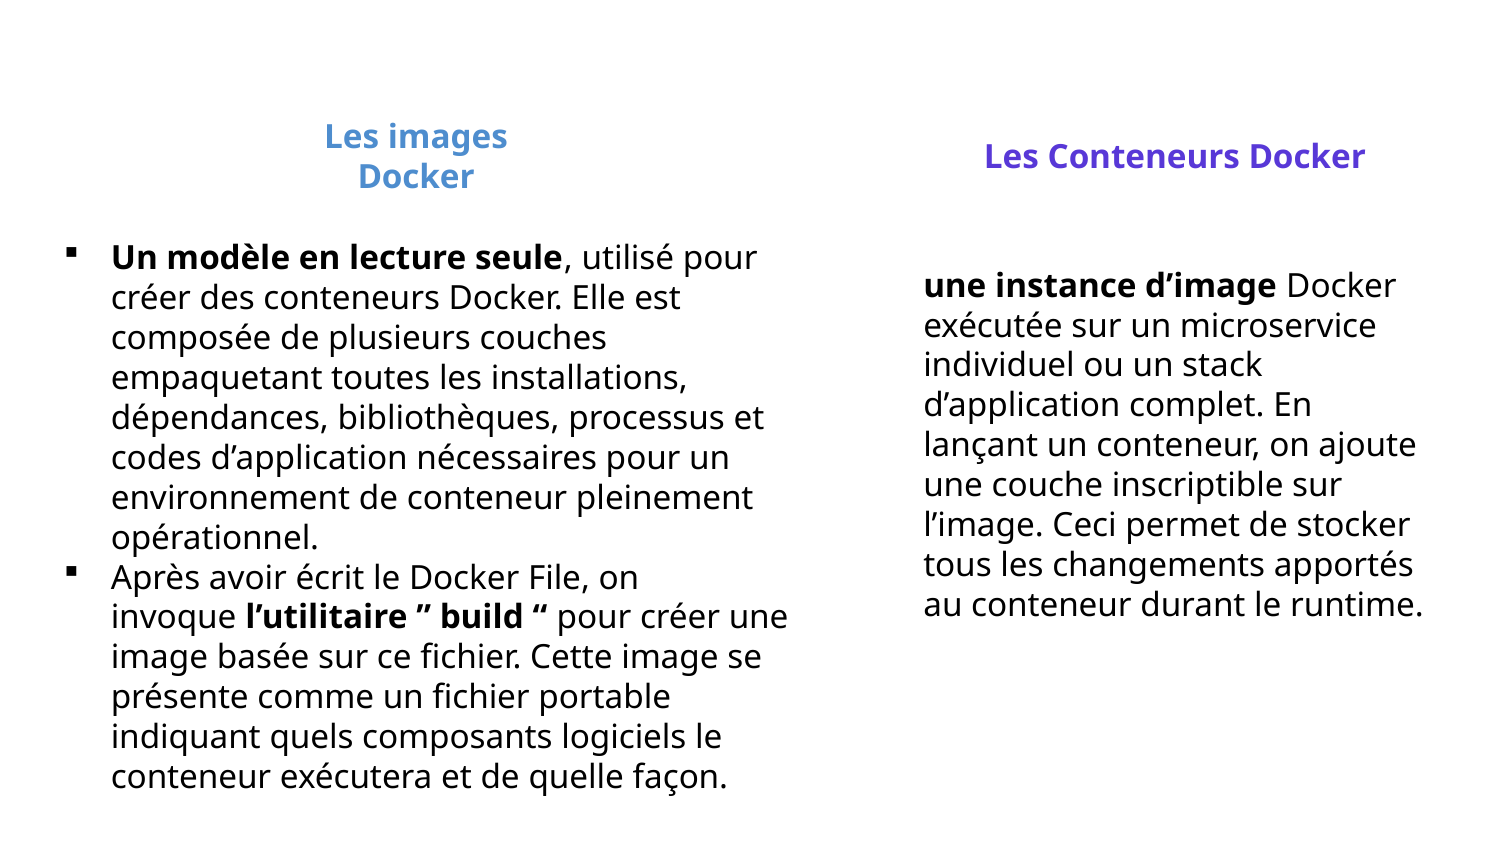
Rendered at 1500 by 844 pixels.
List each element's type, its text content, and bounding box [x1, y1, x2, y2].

text_box une instance d’image Docker exécutée sur un microservice individuel ou un stack d’application complet. En lançant un conteneur, on ajoute une couche inscriptible sur l’image. Ceci permet de stocker tous les changements apportés au conteneur durant le runtime. [908, 248, 1451, 583]
text_box Les images Docker [250, 133, 582, 178]
text_box Un modèle en lecture seule, utilisé pour créer des conteneurs Docker. Elle est composée de plusieurs couches empaquetant toutes les installations, dépendances, bibliothèques, processus et codes d’application nécessaires pour un environnement de conteneur pleinement opérationnel. Après avoir écrit le Docker File, on invoque l’utilitaire ” build “ pour créer une image basée sur ce fichier. Cette image se présente comme un fichier portable indiquant quels composants logiciels le conteneur exécutera et de quelle façon. [49, 221, 817, 623]
text_box Les Conteneurs Docker [961, 132, 1389, 178]
